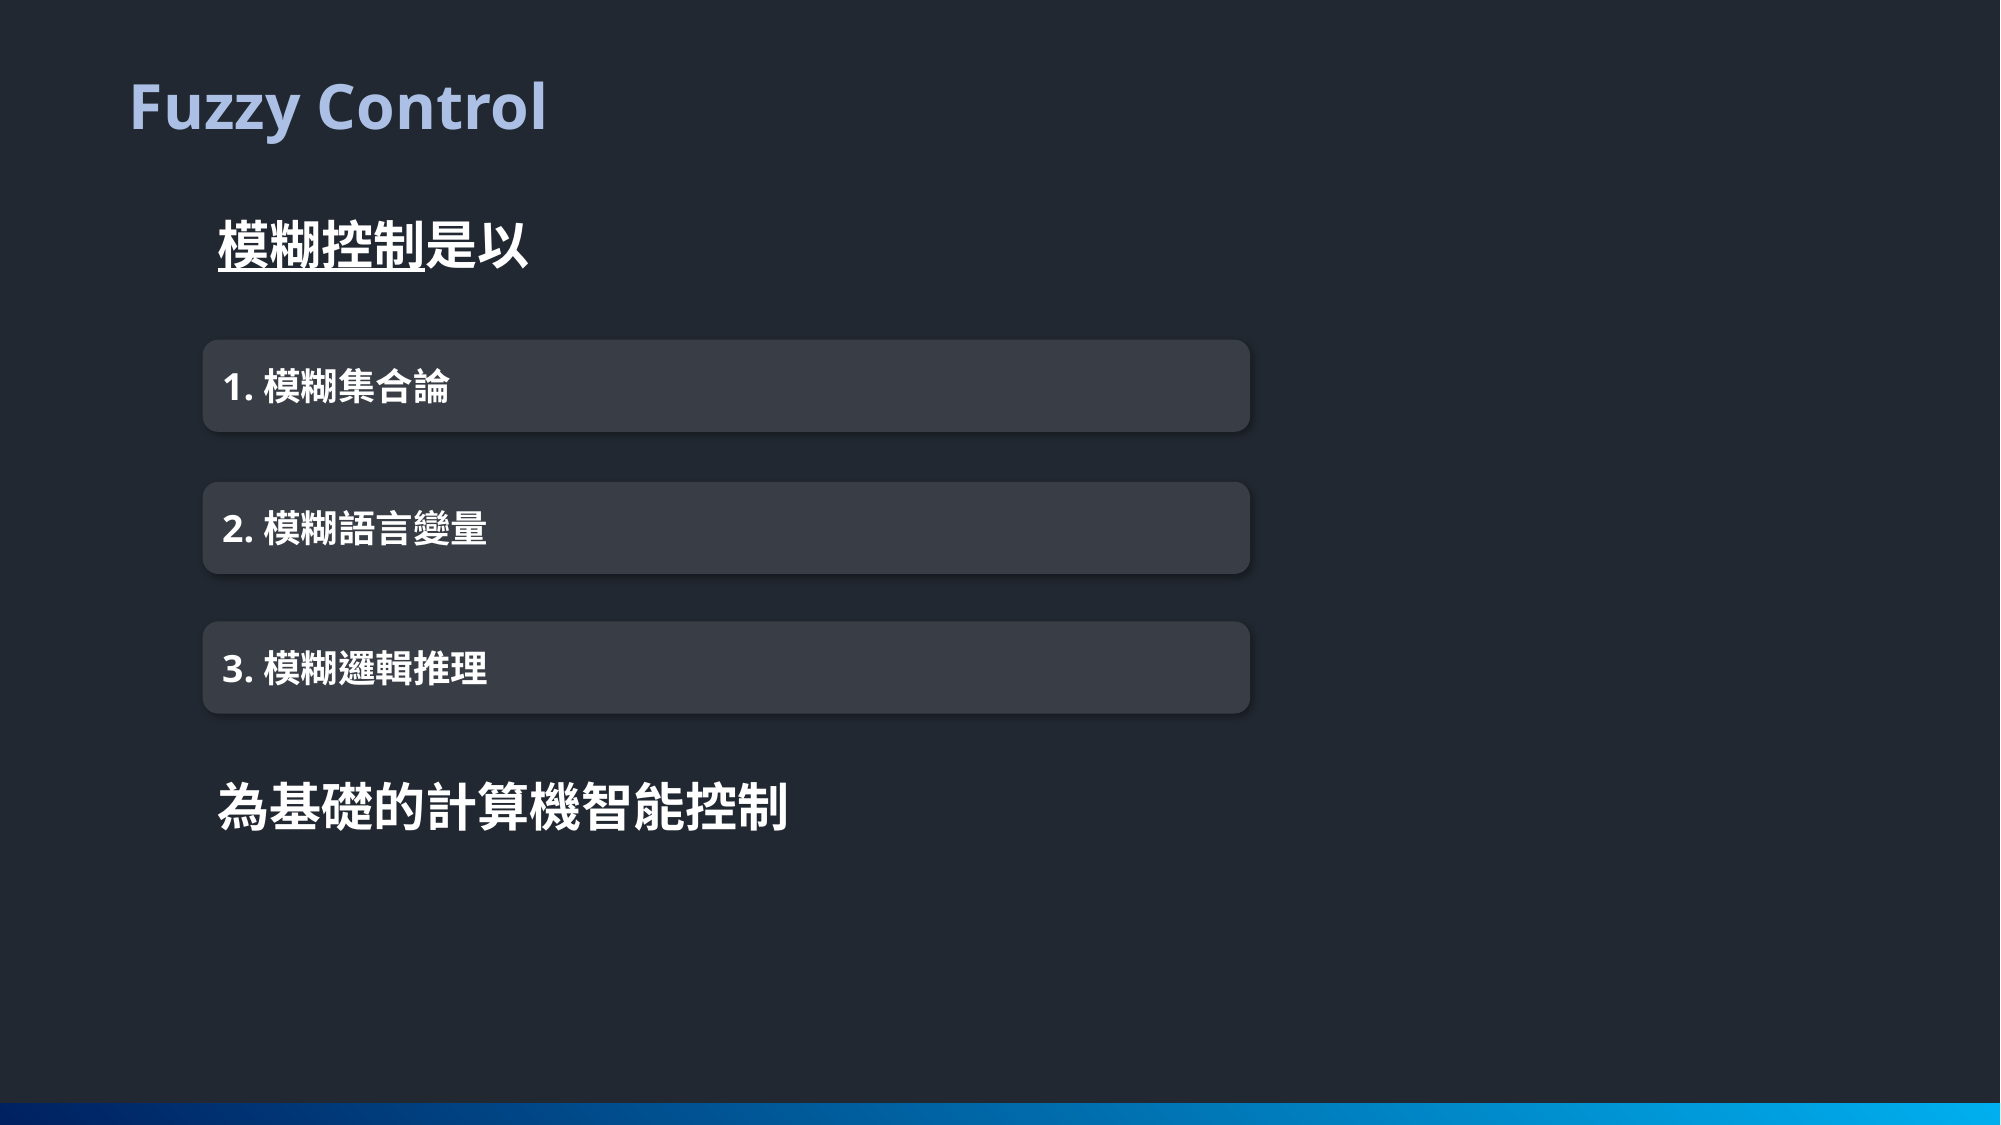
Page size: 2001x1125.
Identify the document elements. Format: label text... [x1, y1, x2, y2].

text_box 模糊控制是以 為基礎的計算機智能控制 [202, 204, 827, 348]
text_box 2.模糊語言變量 [201, 480, 1252, 575]
text_box 模糊控制是以 為基礎的計算機智能控制 [202, 572, 827, 630]
text_box Fuzzy Control [114, 59, 564, 149]
text_box 3.模糊邏輯推理 [201, 620, 1252, 715]
text_box 模糊控制是以 為基礎的計算機智能控制 [202, 712, 827, 845]
text_box 1.模糊集合論 [201, 338, 1252, 433]
text_box 模糊控制是以 為基礎的計算機智能控制 [202, 430, 827, 491]
